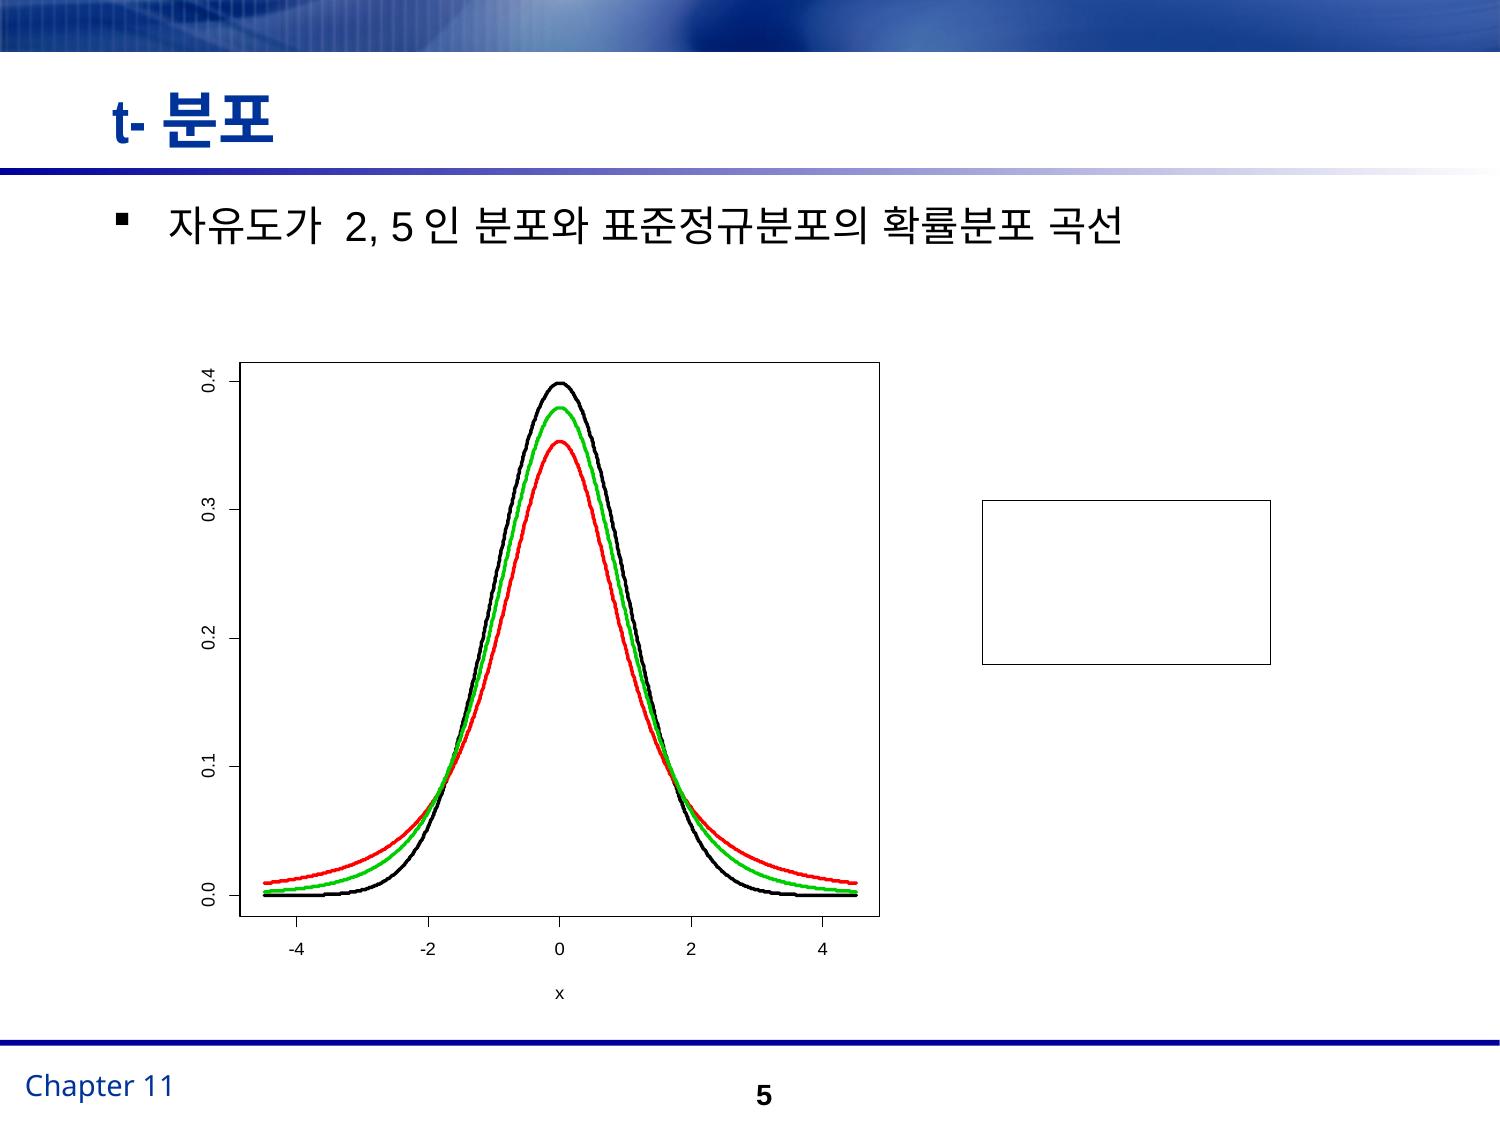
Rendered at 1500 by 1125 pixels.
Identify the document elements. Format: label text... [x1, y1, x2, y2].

picture [0, 0, 1500, 52]
title t-분포 [112, 75, 1500, 188]
slide_number 5 [699, 1062, 788, 1125]
picture [149, 274, 926, 1026]
